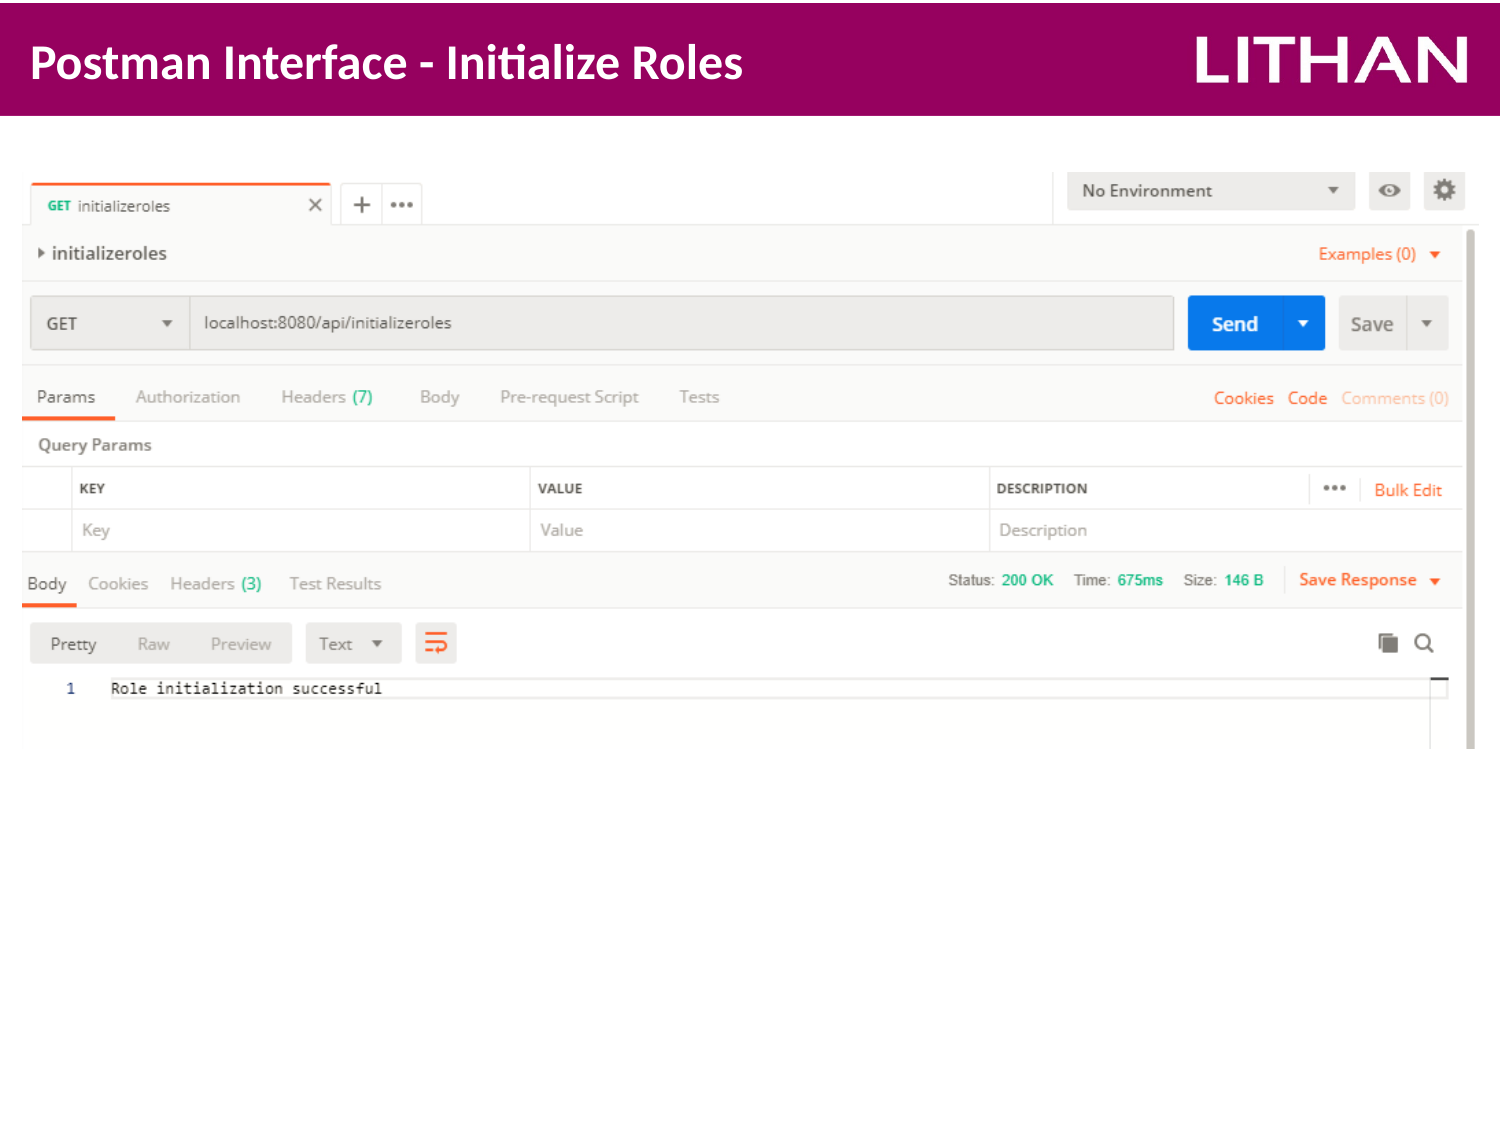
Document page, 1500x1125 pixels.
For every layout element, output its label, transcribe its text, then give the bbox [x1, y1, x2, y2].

title Postman Interface - Initialize Roles [15, 17, 1044, 110]
picture [0, 3, 1500, 116]
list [22, 172, 1479, 749]
